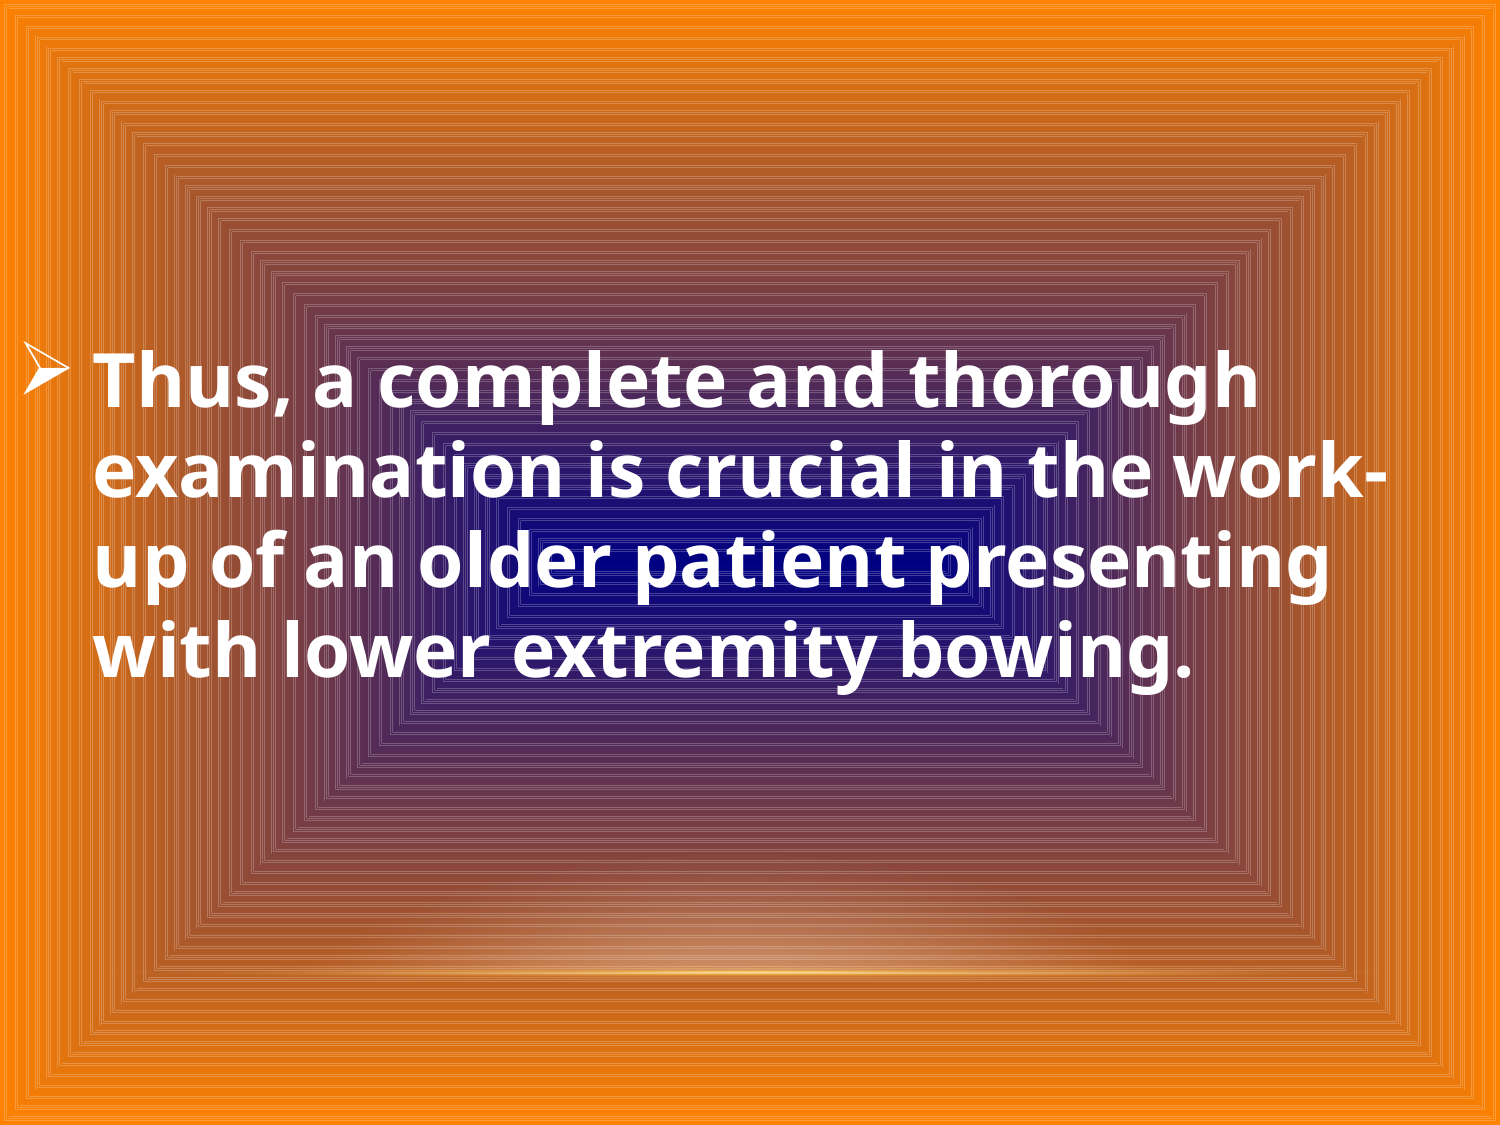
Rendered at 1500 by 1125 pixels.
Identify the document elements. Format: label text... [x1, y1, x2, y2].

text_box Thus, a complete and thorough examination is crucial in the work-up of an older patient presenting with lower extremity bowing. [3, 324, 1500, 700]
picture [0, 0, 1500, 1125]
